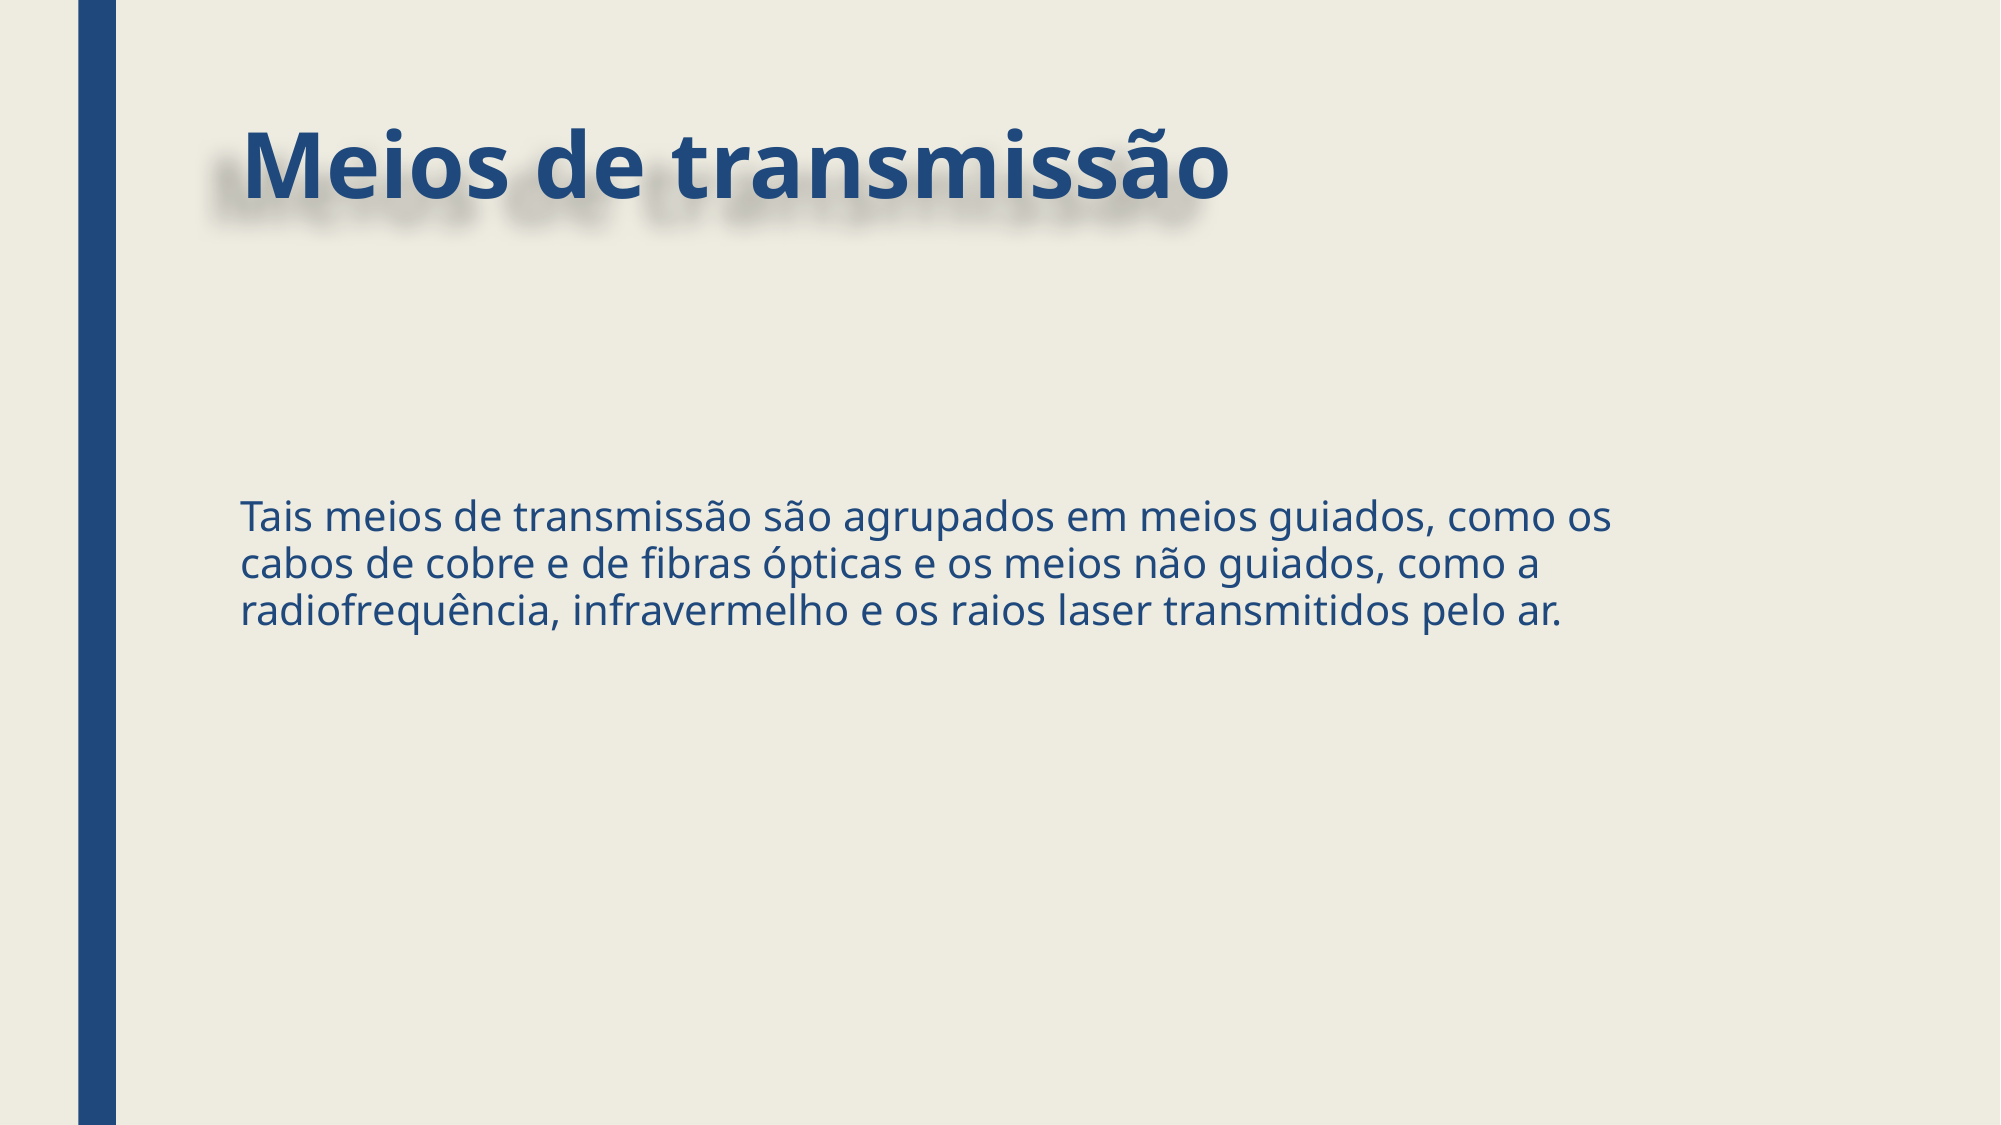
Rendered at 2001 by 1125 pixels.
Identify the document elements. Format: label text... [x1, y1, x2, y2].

title Meios de transmissão [225, 112, 1800, 251]
list Tais meios de transmissão são agrupados em meios guiados, como os cabos de cobre e de fibras ópticas e os meios não guiados, como a radiofrequência, infravermelho e os raios laser transmitidos pelo ar. [225, 486, 1631, 688]
